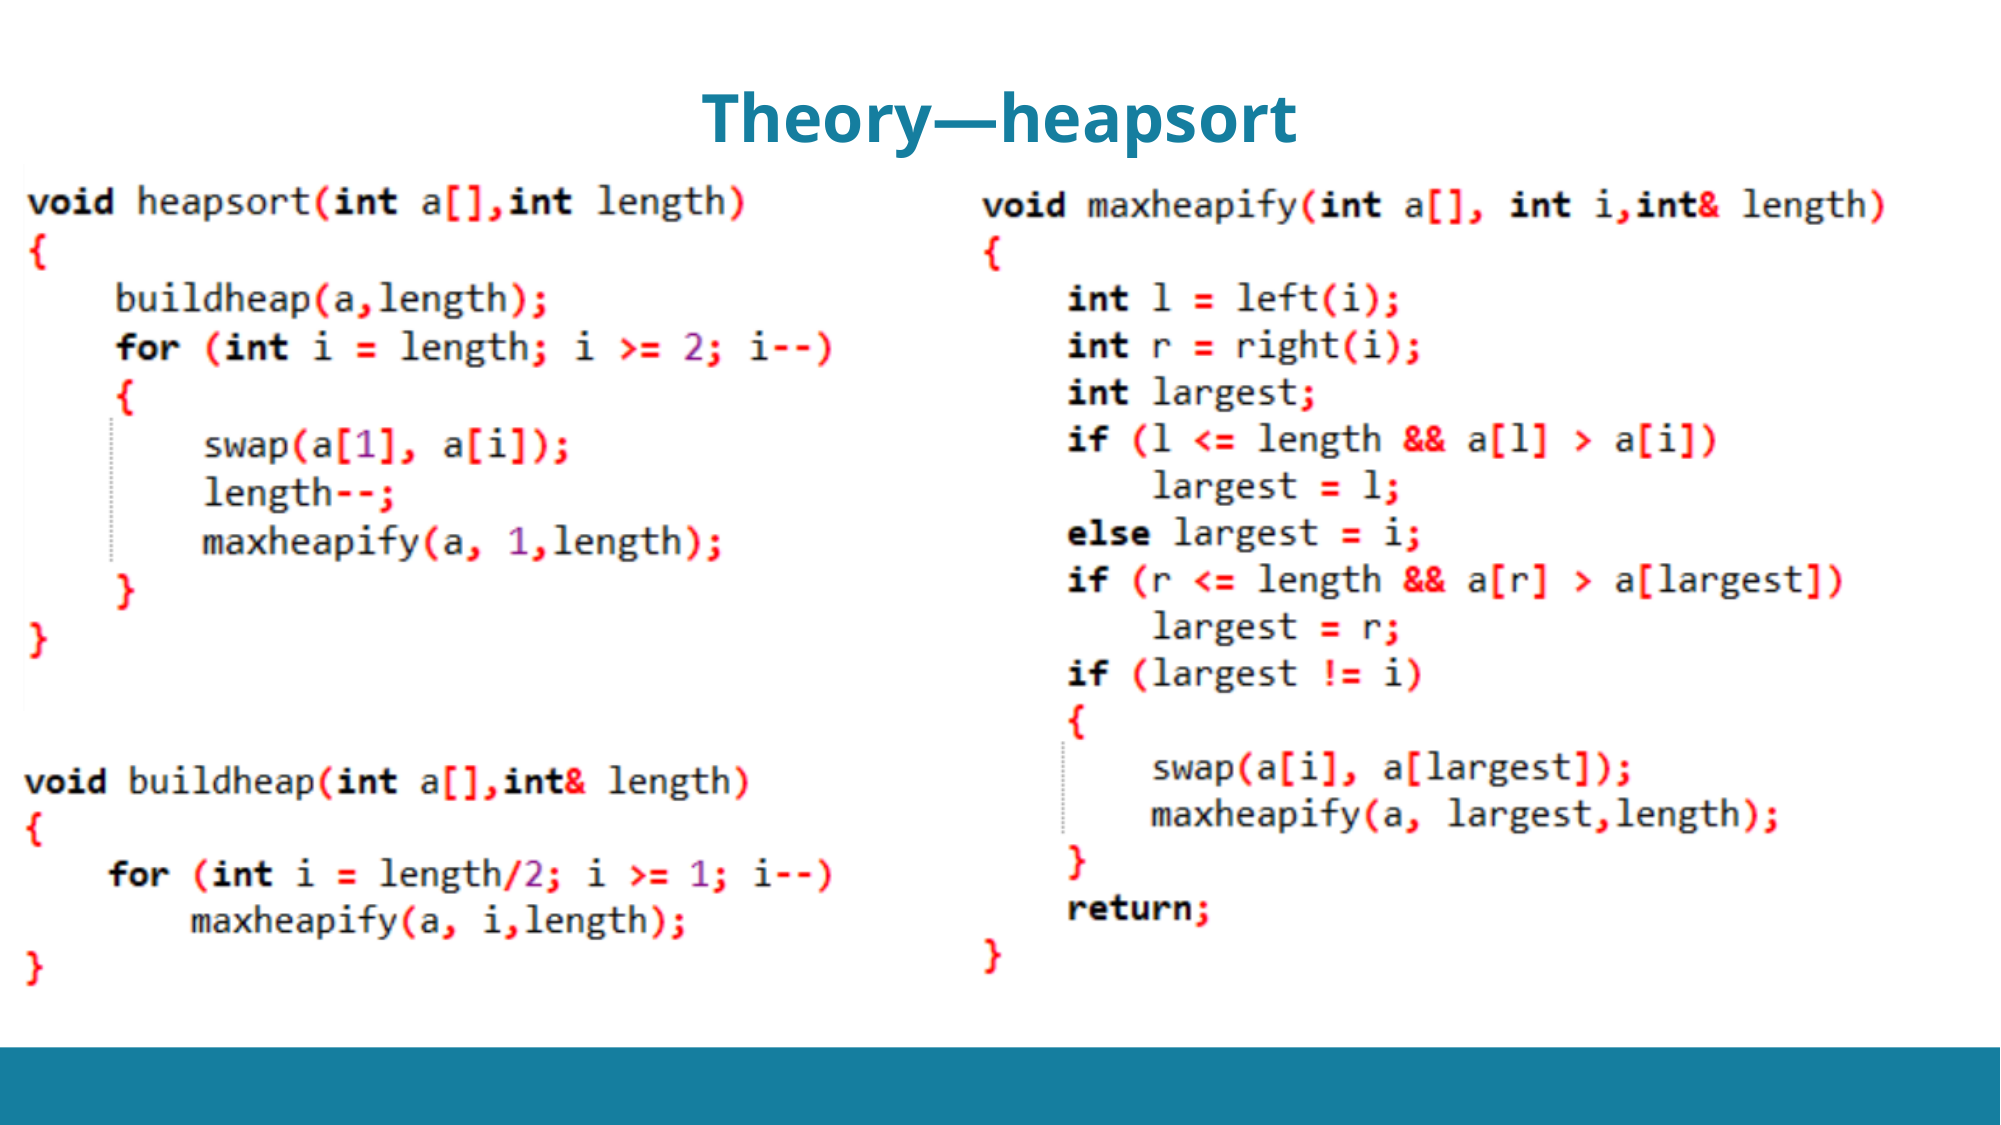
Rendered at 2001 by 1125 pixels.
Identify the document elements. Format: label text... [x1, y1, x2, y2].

picture [23, 747, 864, 1005]
text_box [0, 1046, 2000, 1125]
text_box Theory—heapsort [686, 68, 1314, 164]
picture [981, 164, 1925, 982]
picture [23, 164, 864, 711]
